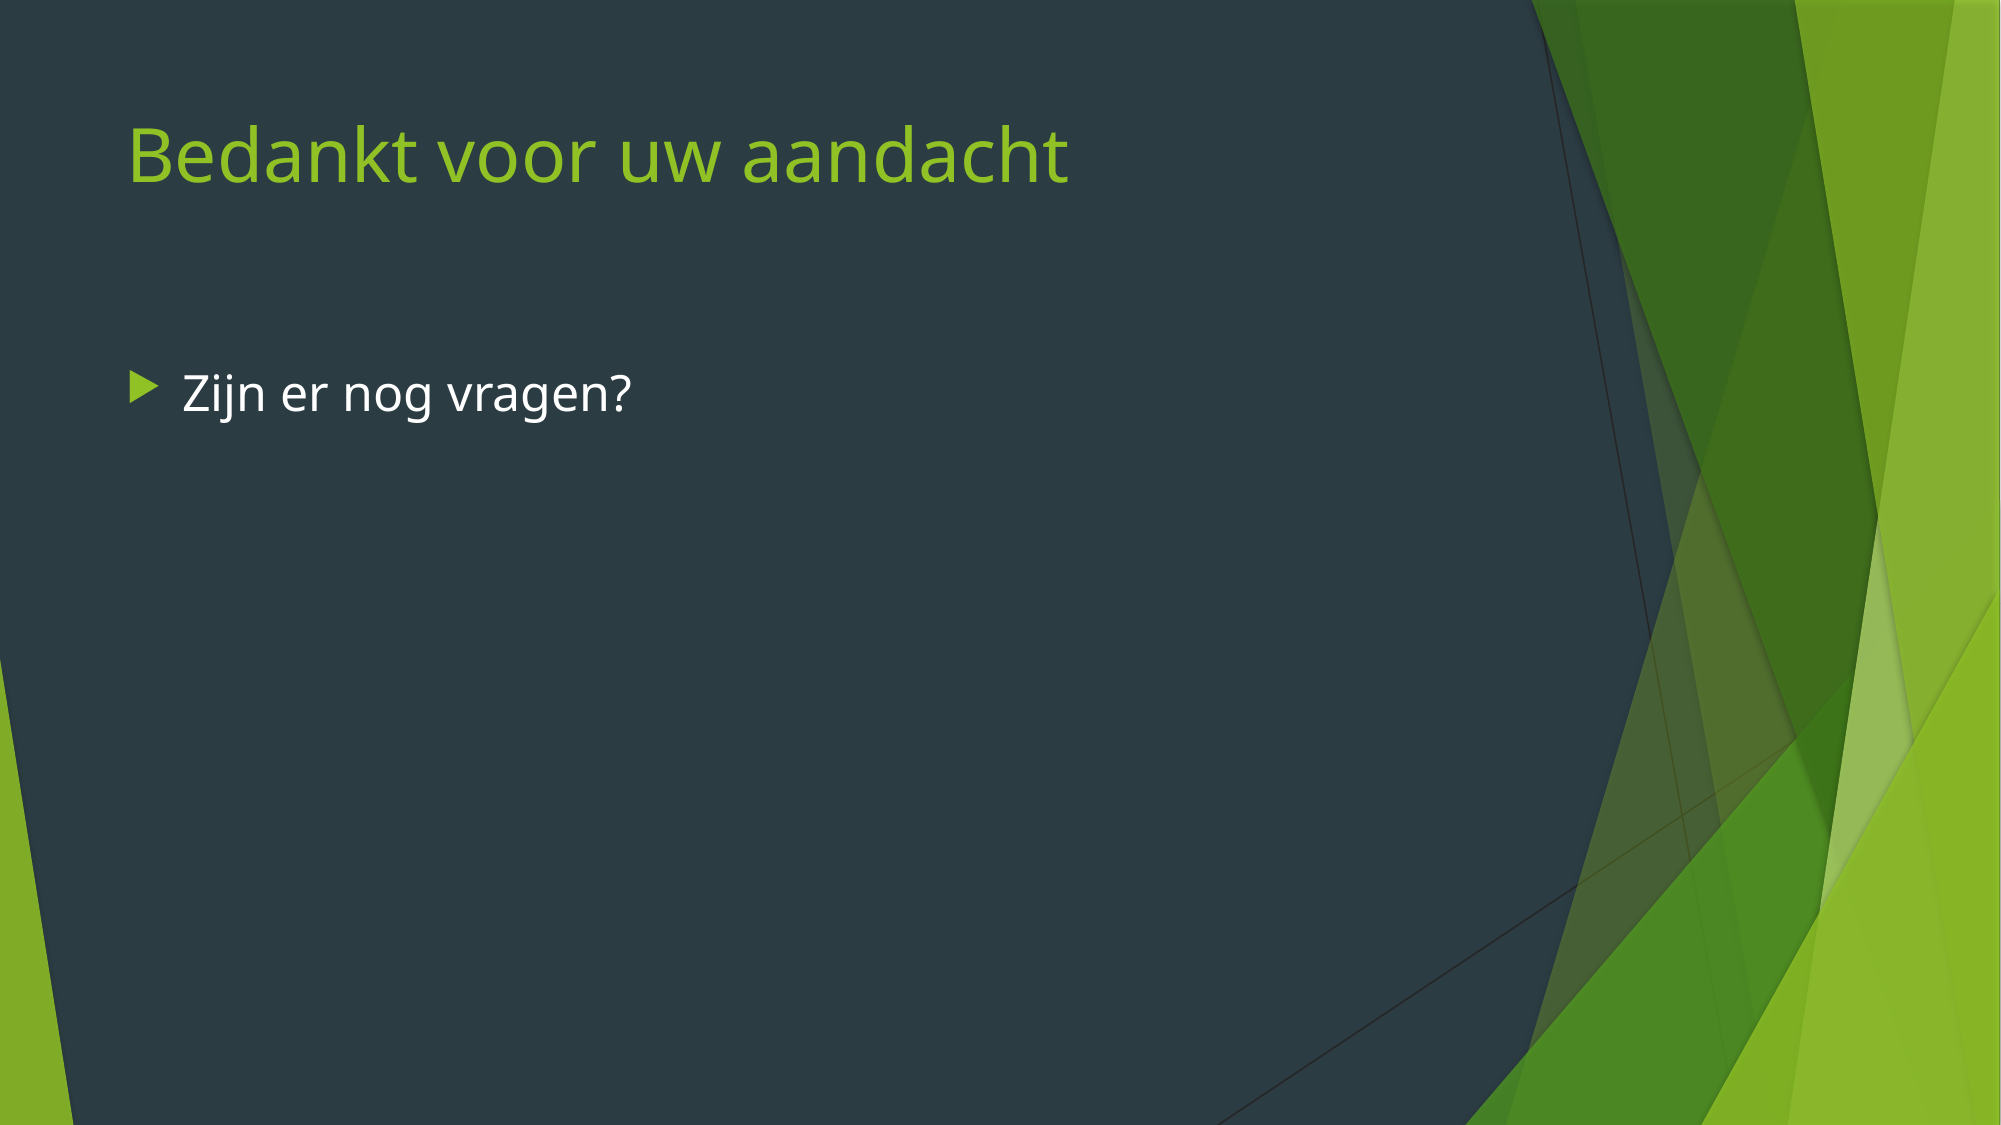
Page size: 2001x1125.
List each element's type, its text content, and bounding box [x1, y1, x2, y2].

title Bedankt voor uw aandacht [111, 99, 1522, 317]
list Zijn er nog vragen? [111, 354, 1522, 992]
